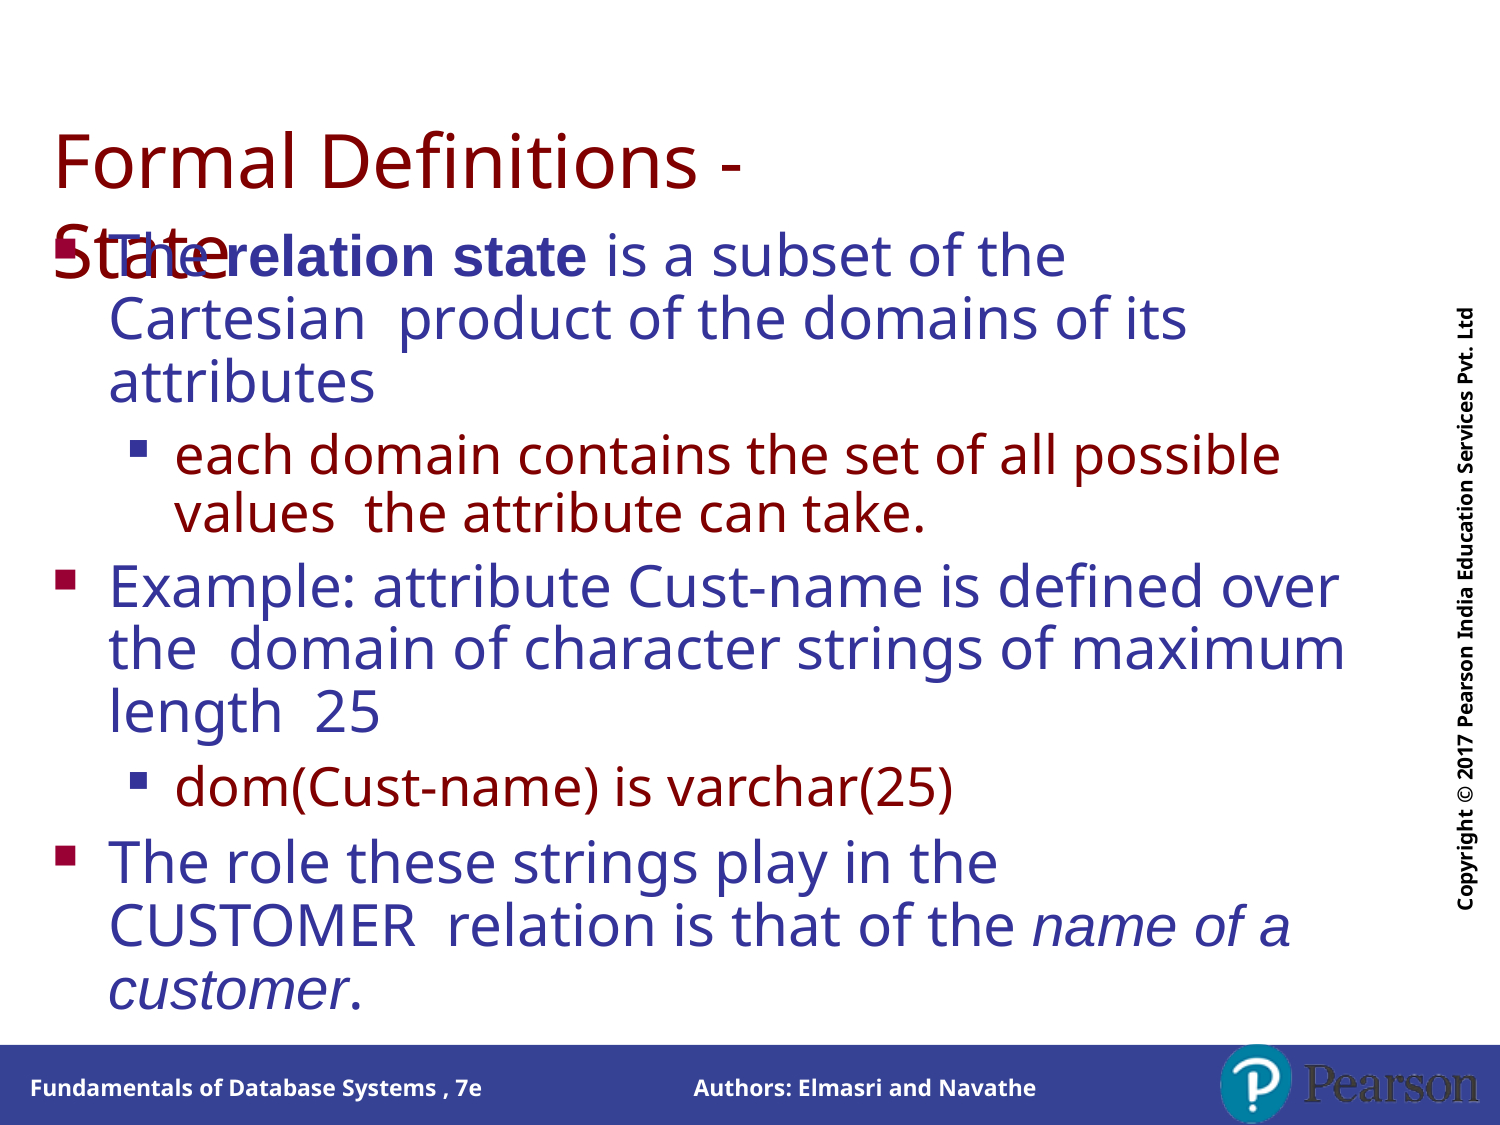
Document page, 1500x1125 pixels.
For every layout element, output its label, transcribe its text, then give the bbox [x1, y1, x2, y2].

title Formal Definitions - State [50, 110, 901, 214]
picture [1249, 1105, 1257, 1112]
text_box Copyright © 2017 Pearson India Education Services Pvt. Ltd [1451, 206, 1482, 914]
picture [1233, 1057, 1280, 1102]
picture [1220, 1044, 1480, 1124]
slide_number Fundamentals of Database Systems , 7e [27, 1071, 547, 1125]
footer Authors: Elmasri and Navathe [691, 1070, 1081, 1125]
text_box The relation state is a subset of the Cartesian product of the domains of its attributes each domain contains the set of all possible values the attribute can take. Example: attribute Cust-name is defined over the domain of character strings of maximum length 25 dom(Cust-name) is varchar(25) The role these strings play in the CUSTOMER relation is that of the name of a customer. [50, 214, 1399, 1022]
